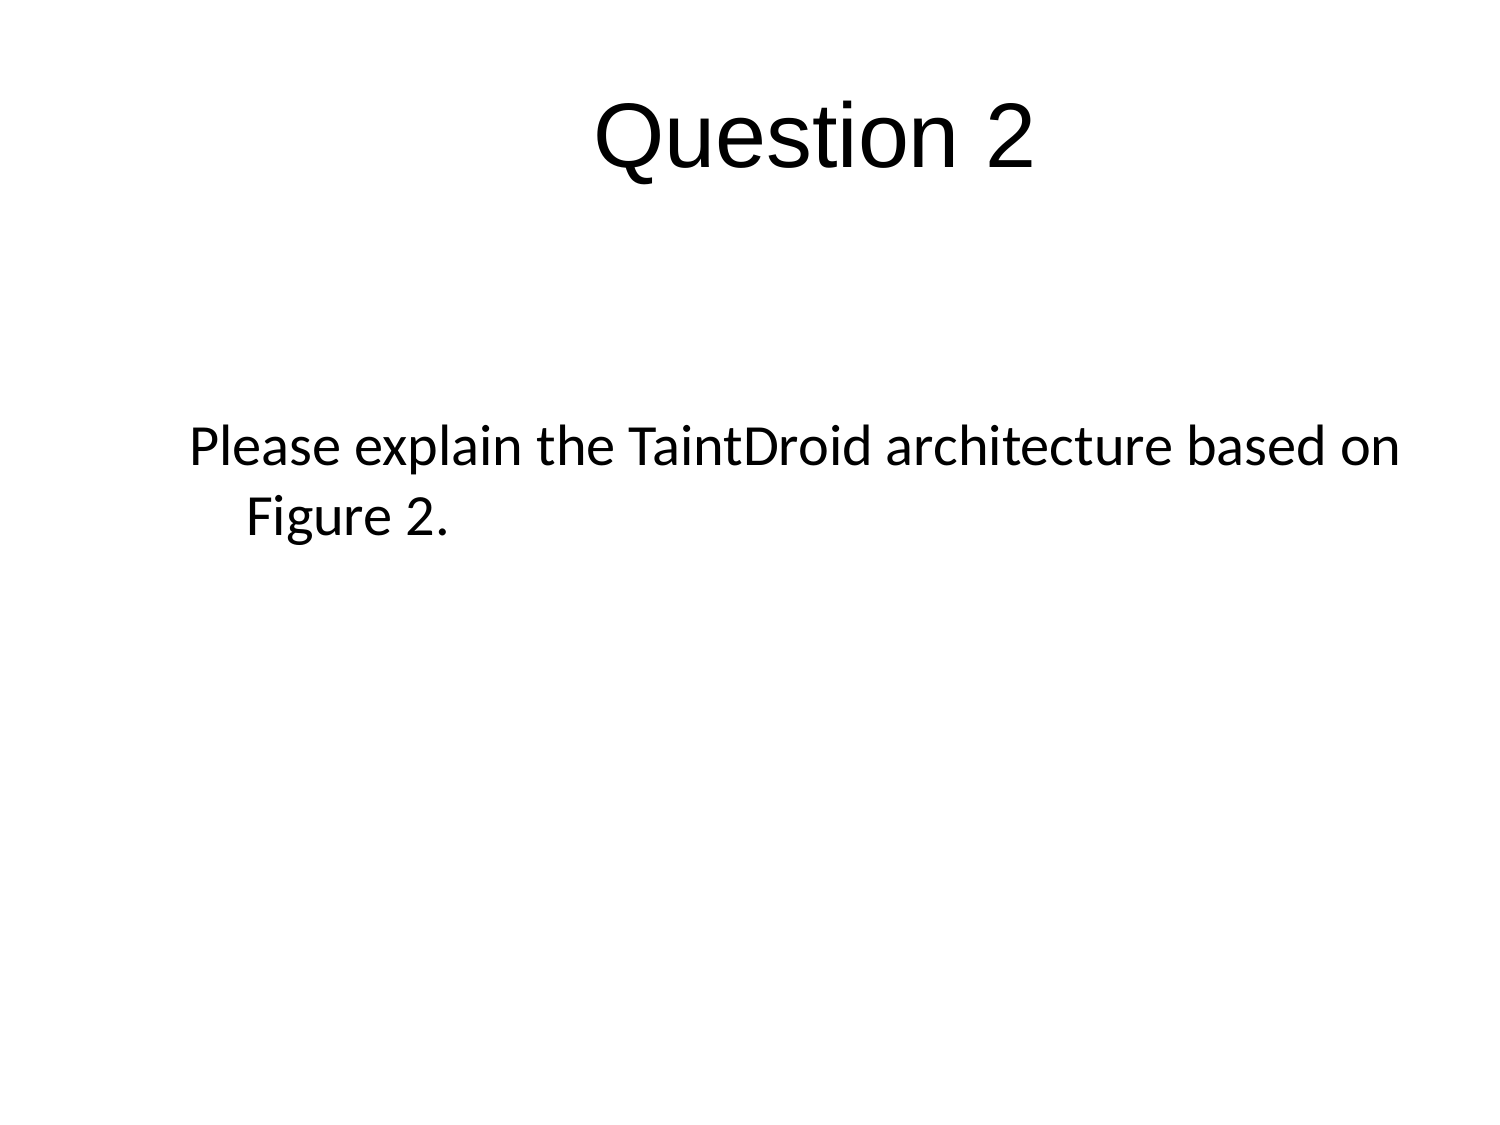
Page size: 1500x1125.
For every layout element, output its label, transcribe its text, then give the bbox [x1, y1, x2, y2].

title Question 2 [454, 75, 1175, 187]
text_box Please explain the TaintDroid architecture based on Figure 2. [174, 399, 1438, 555]
